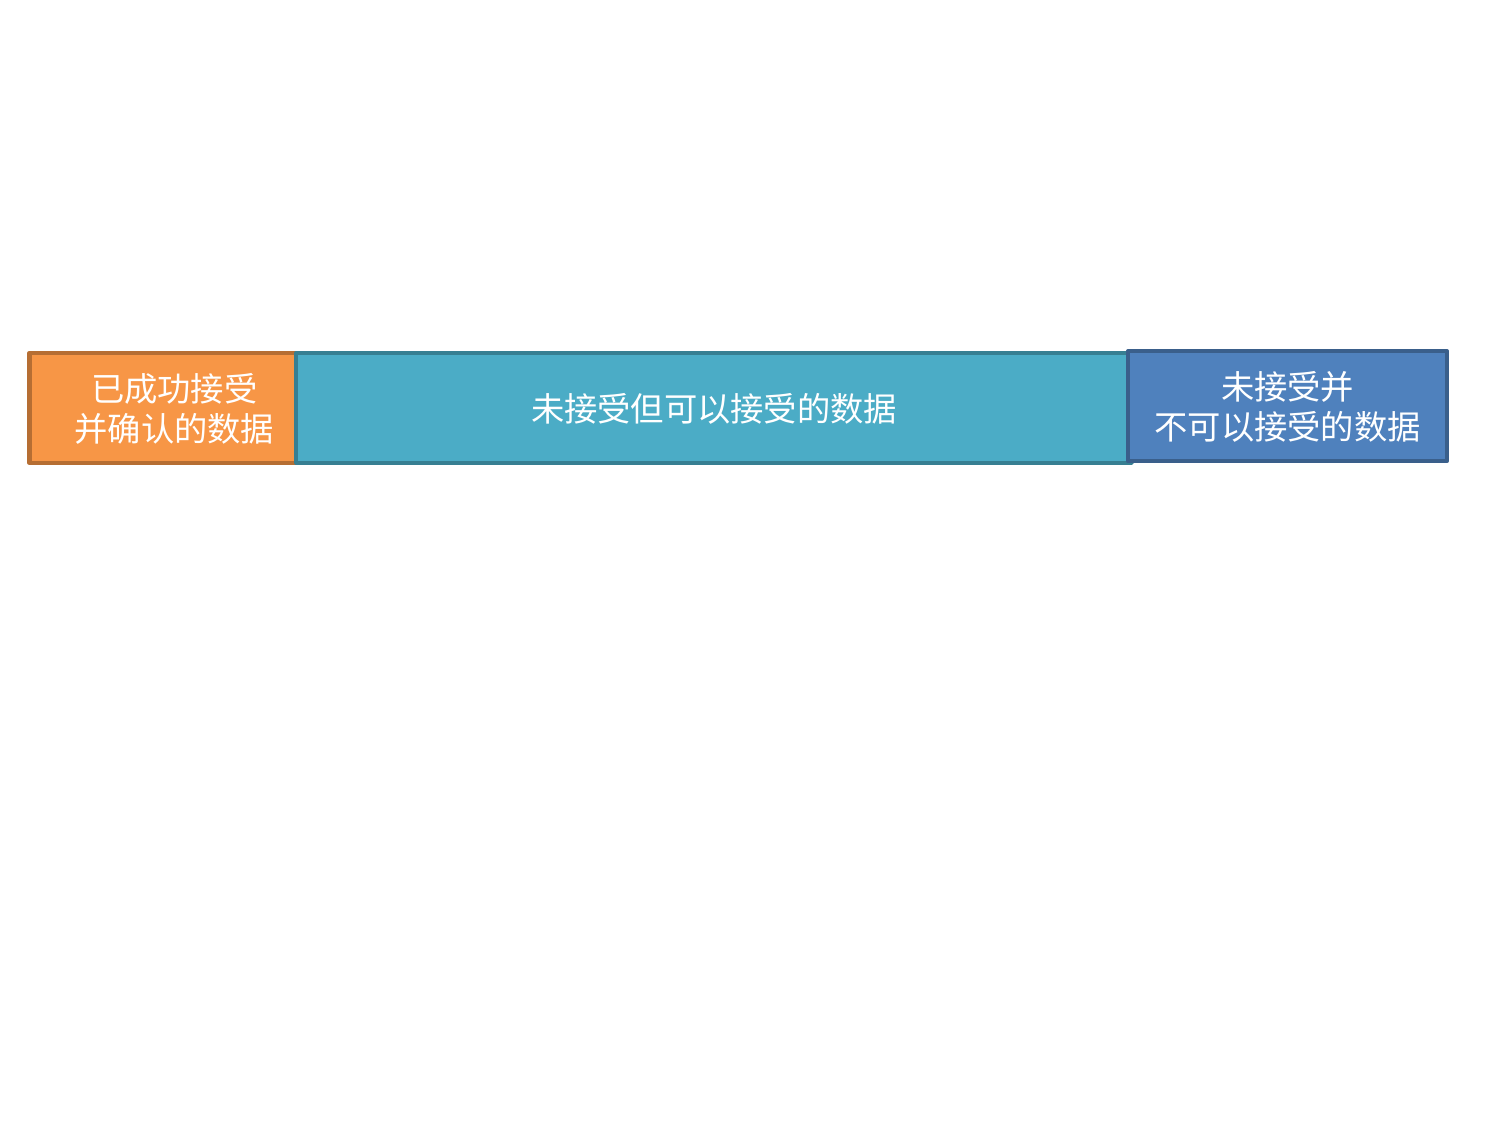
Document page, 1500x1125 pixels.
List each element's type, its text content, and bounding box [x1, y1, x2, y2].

text_box 未接受但可以接受的数据 [294, 351, 1134, 465]
text_box 未接受并 不可以接受的数据 [1126, 349, 1449, 463]
text_box 已成功接受 并确认的数据 [27, 351, 294, 465]
